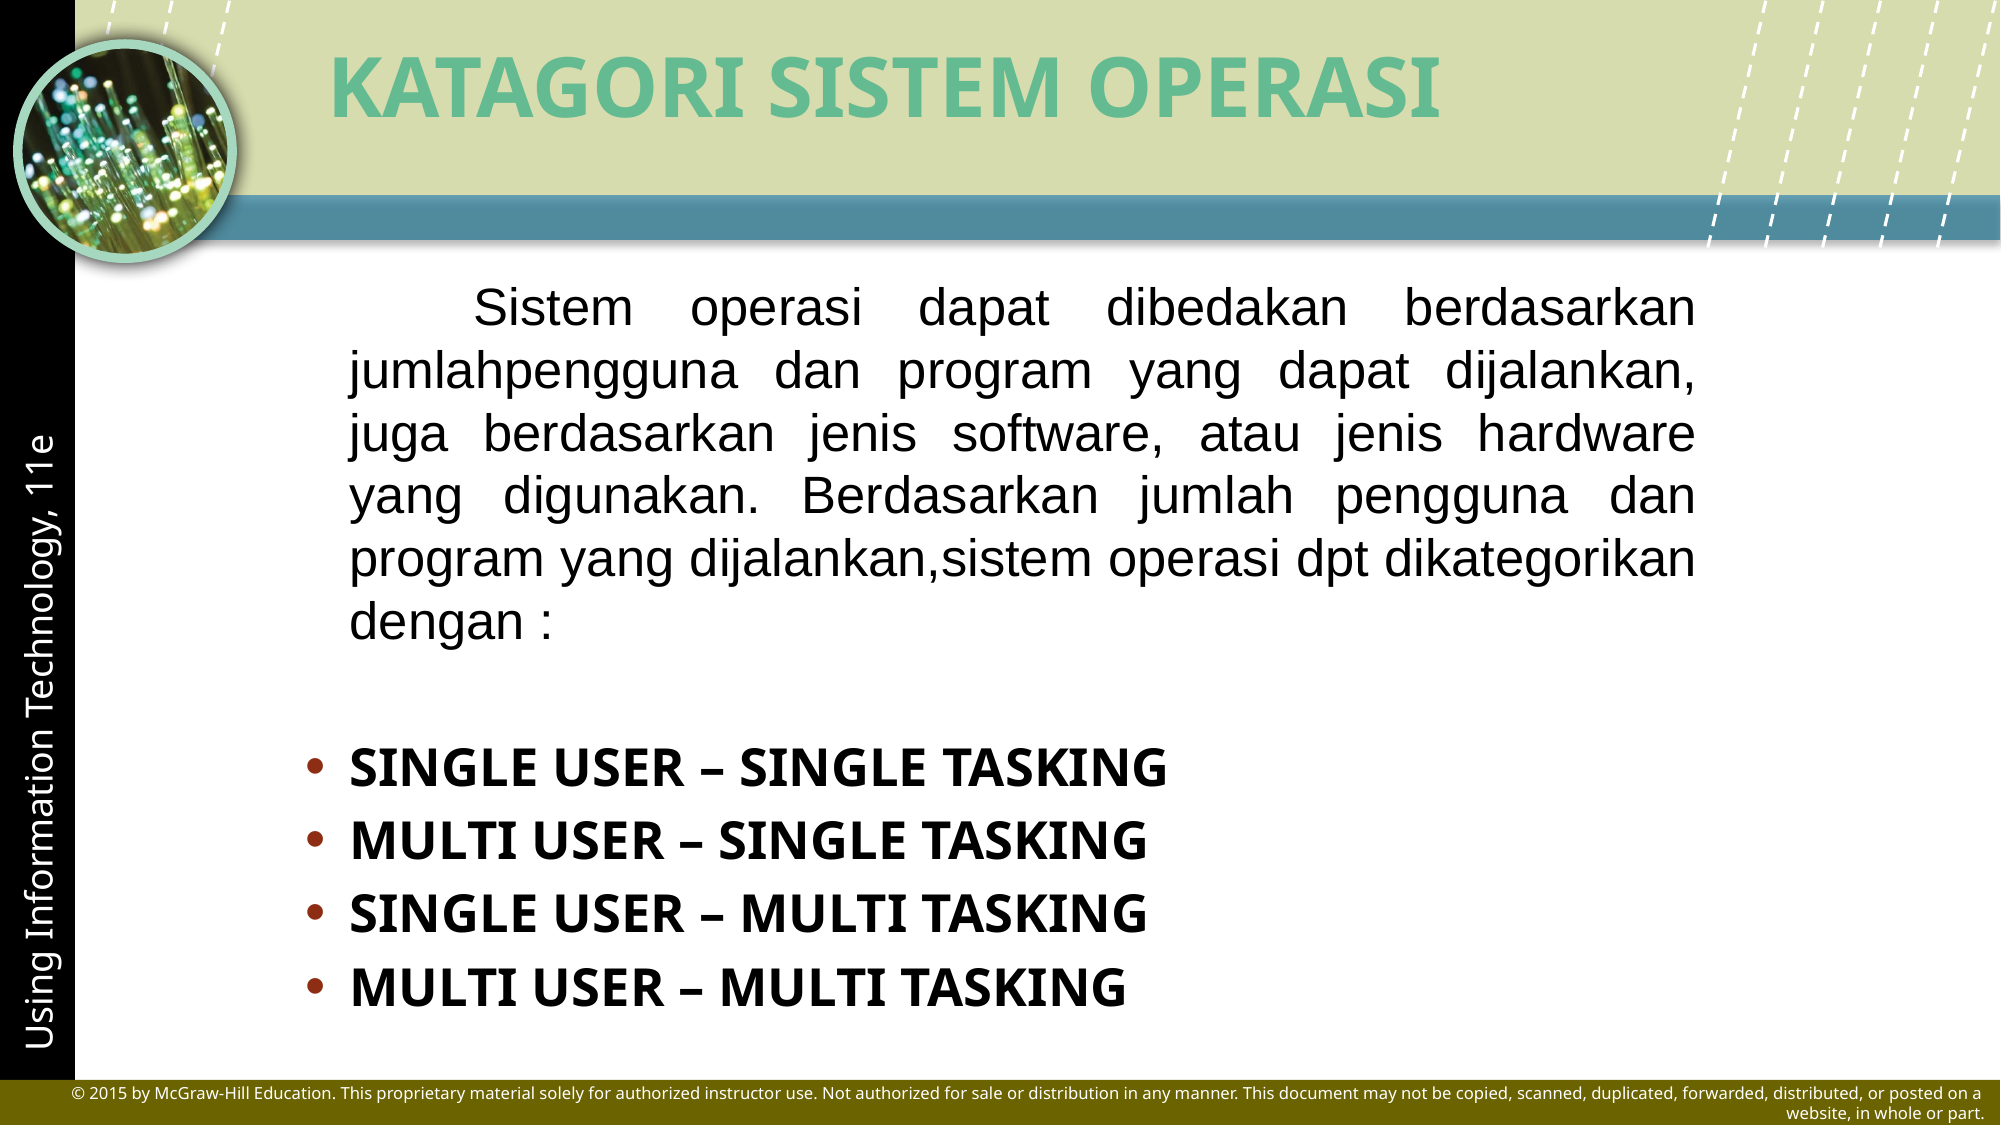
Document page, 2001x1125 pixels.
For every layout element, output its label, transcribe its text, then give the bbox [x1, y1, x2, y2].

picture [23, 49, 227, 253]
list Sistem operasi dapat dibedakan berdasarkan jumlahpengguna dan program yang dapat dijalankan, juga berdasarkan jenis software, atau jenis hardware yang digunakan. Berdasarkan jumlah pengguna dan program yang dijalankan,sistem operasi dpt dikategorikan dengan : SINGLE USER – SINGLE TASKING MULTI USER – SINGLE TASKING SINGLE USER – MULTI TASKING MULTI USER – MULTI TASKING [290, 265, 1713, 1025]
title KATAGORI SISTEM OPERASI [312, 24, 1663, 143]
